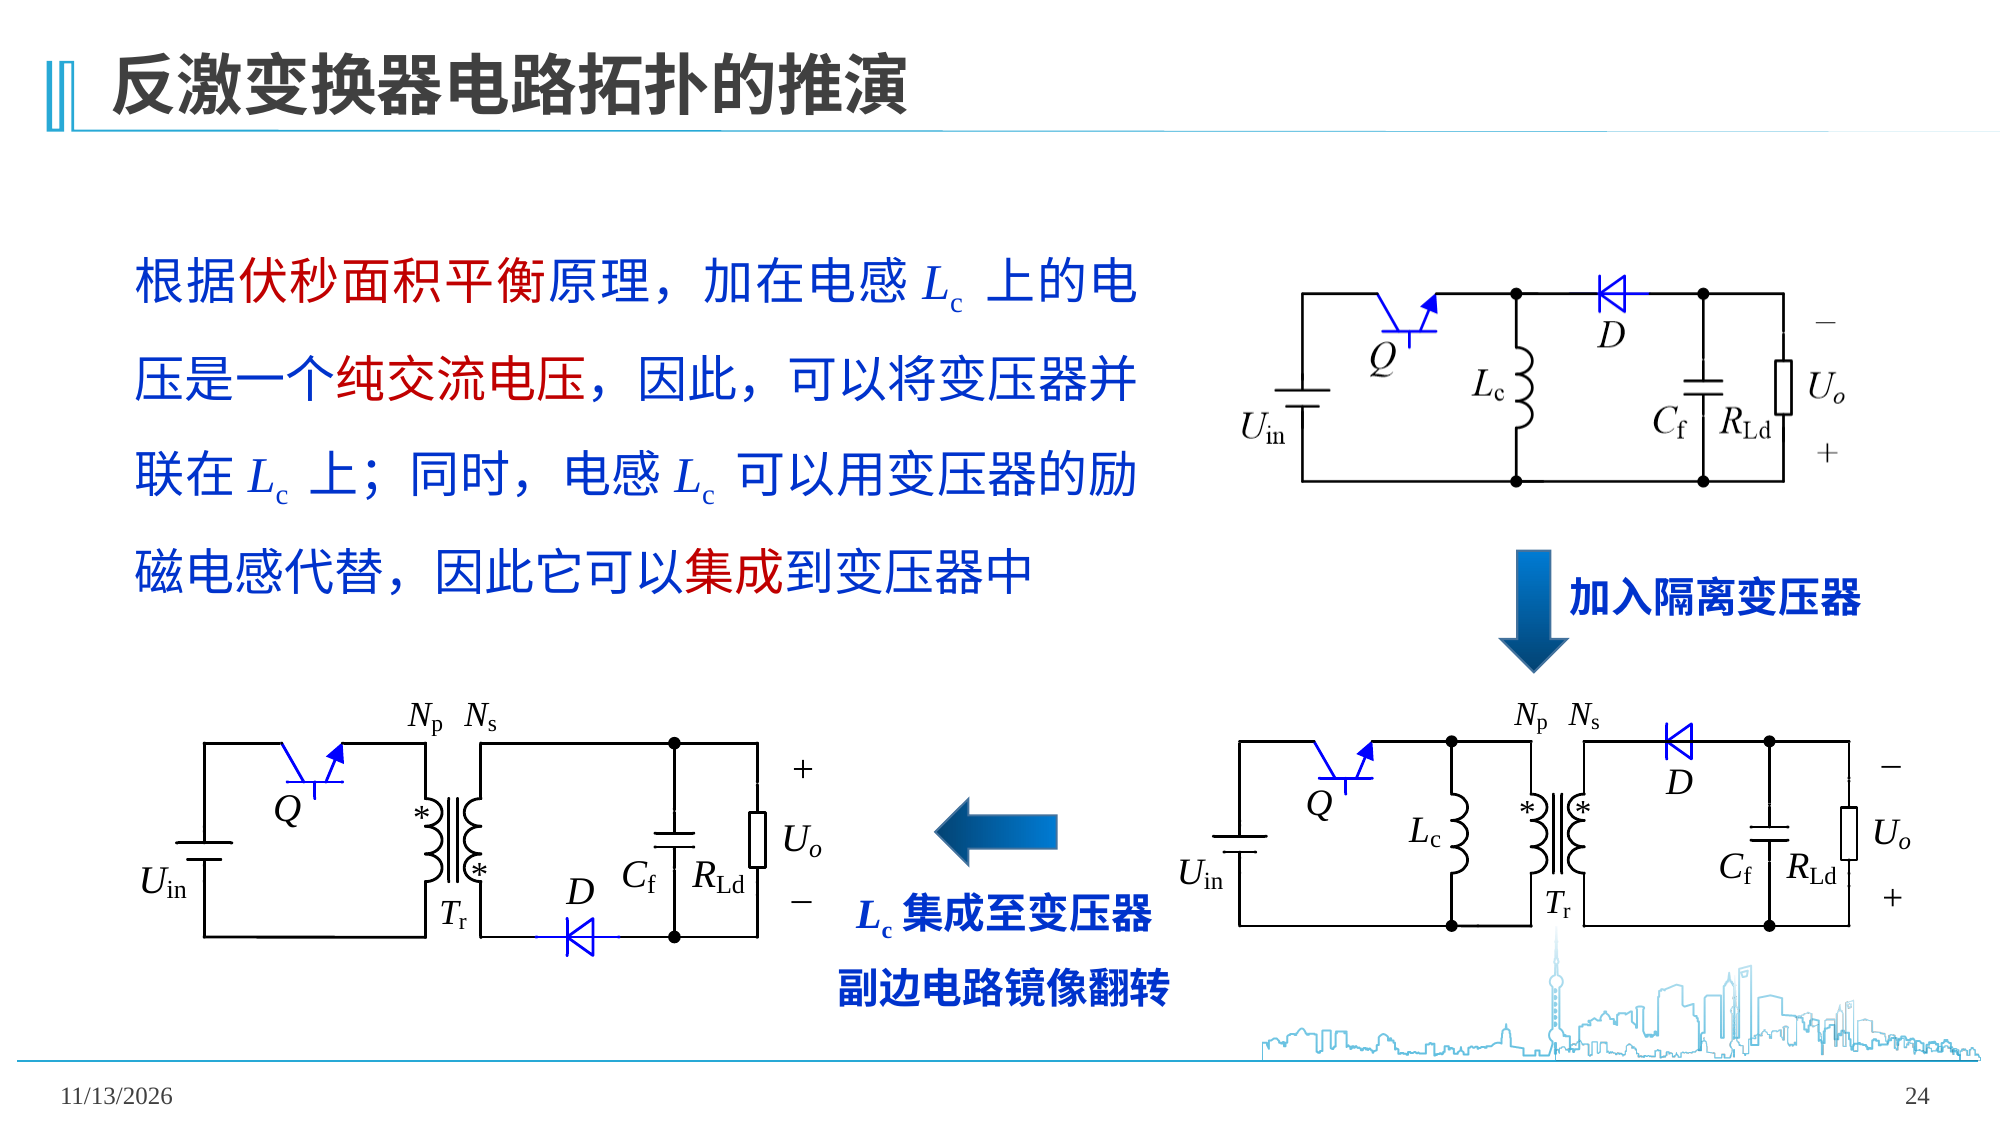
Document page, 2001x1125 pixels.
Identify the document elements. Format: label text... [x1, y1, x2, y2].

text_box 反激变换器电路拓扑的推演 [95, 44, 1083, 138]
text_box 加入隔离变压器 [1555, 550, 1877, 628]
text_box 根据伏秒面积平衡原理，加在电感Lc 上的电压是一个纯交流电压，因此，可以将变压器并联在Lc 上；同时，电感Lc 可以用变压器的励磁电感代替，因此它可以集成到变压器中 [120, 208, 1154, 608]
picture [113, 680, 839, 963]
text_box [1498, 549, 1570, 674]
text_box Lc集成至变压器 副边电路镜像翻转 [822, 865, 1187, 1020]
picture [1153, 692, 1981, 1061]
text_box [933, 796, 1058, 865]
picture [1236, 267, 1863, 496]
